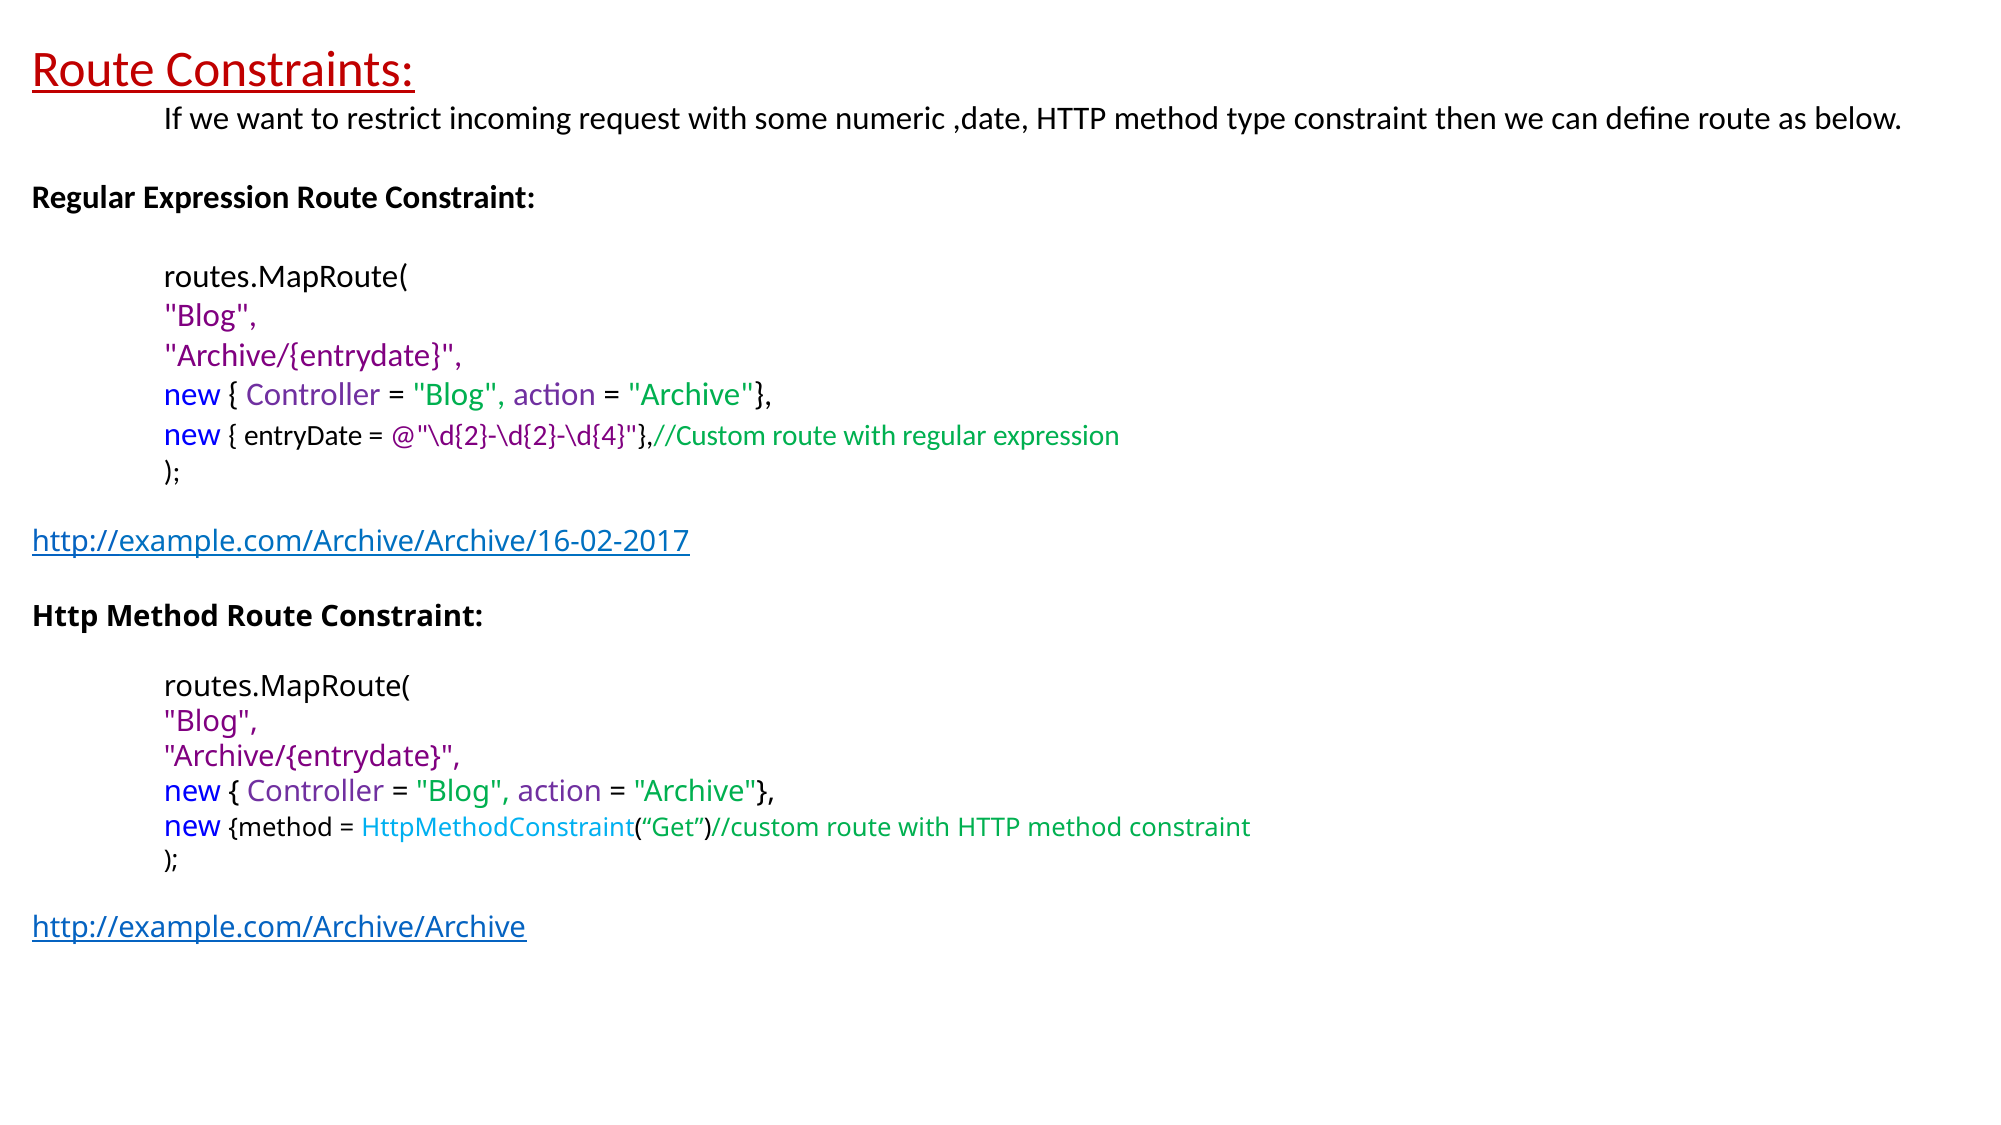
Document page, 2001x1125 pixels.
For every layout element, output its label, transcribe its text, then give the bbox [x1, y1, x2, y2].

title Route Constraints: If we want to restrict incoming request with some numeric ,date, HTTP method type constraint then we can define route as below. Regular Expression Route Constraint: routes.MapRoute( "Blog", "Archive/{entrydate}", new { Controller = "Blog", action = "Archive"}, new { entryDate = @"\d{2}-\d{2}-\d{4}"},//Custom route with regular expression ); http://example.com/Archive/Archive/16-02-2017 Http Method Route Constraint: routes.MapRoute( "Blog", "Archive/{entrydate}", new { Controller = "Blog", action = "Archive"}, new {method = HttpMethodConstraint(“Get”)//custom route with HTTP method constraint ); http://example.com/Archive/Archive [16, 27, 1978, 1105]
